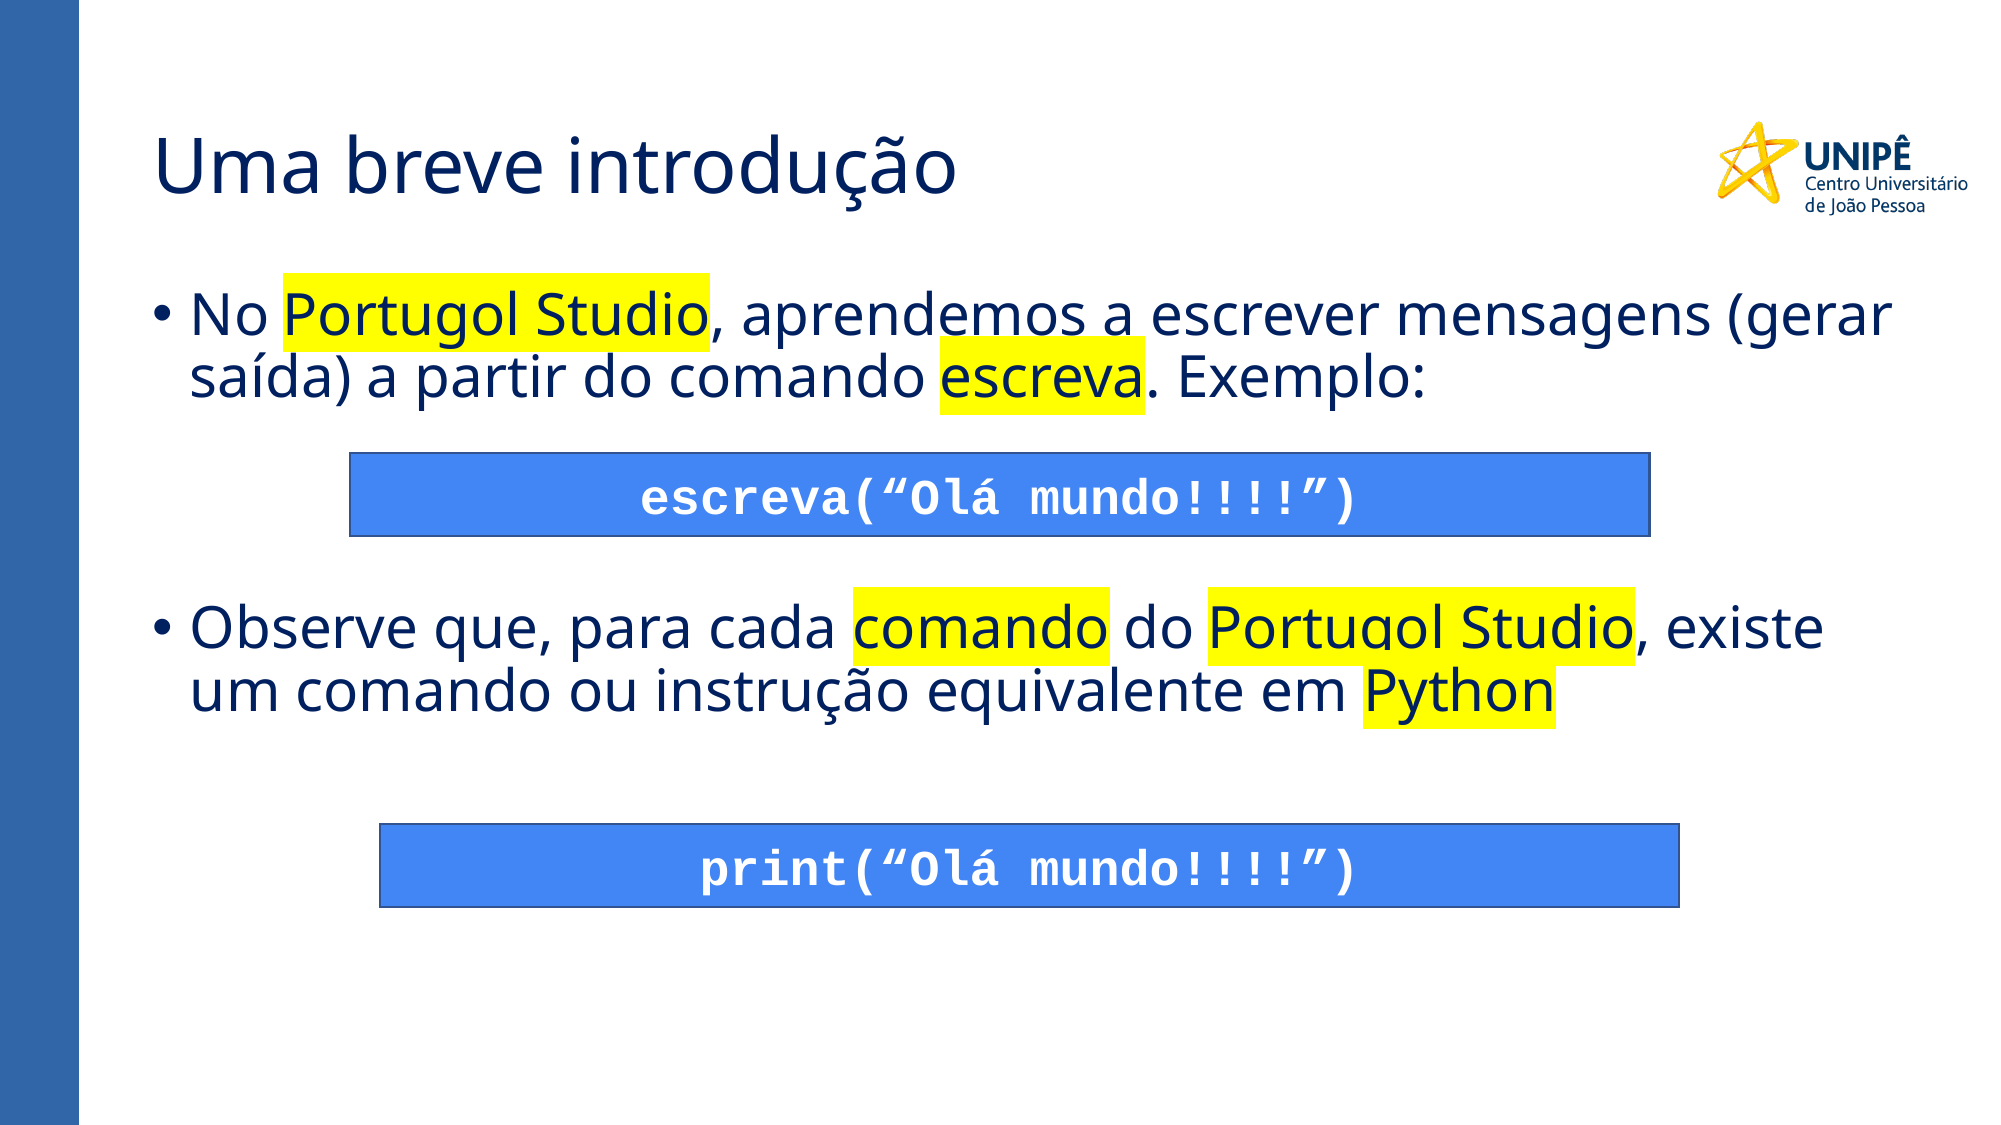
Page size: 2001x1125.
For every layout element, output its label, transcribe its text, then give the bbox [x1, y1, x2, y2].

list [0, 0, 79, 1125]
title Uma breve introdução [137, 59, 1863, 277]
text_box No Portugol Studio, aprendemos a escrever mensagens (gerar saída) a partir do comando escreva. Exemplo: Observe que, para cada comando do Portugol Studio, existe um comando ou instrução equivalente em Python [137, 277, 1922, 978]
picture [1717, 121, 1968, 216]
text_box escreva(“Olá mundo!!!!”) [350, 453, 1650, 536]
text_box print(“Olá mundo!!!!”) [379, 824, 1680, 907]
